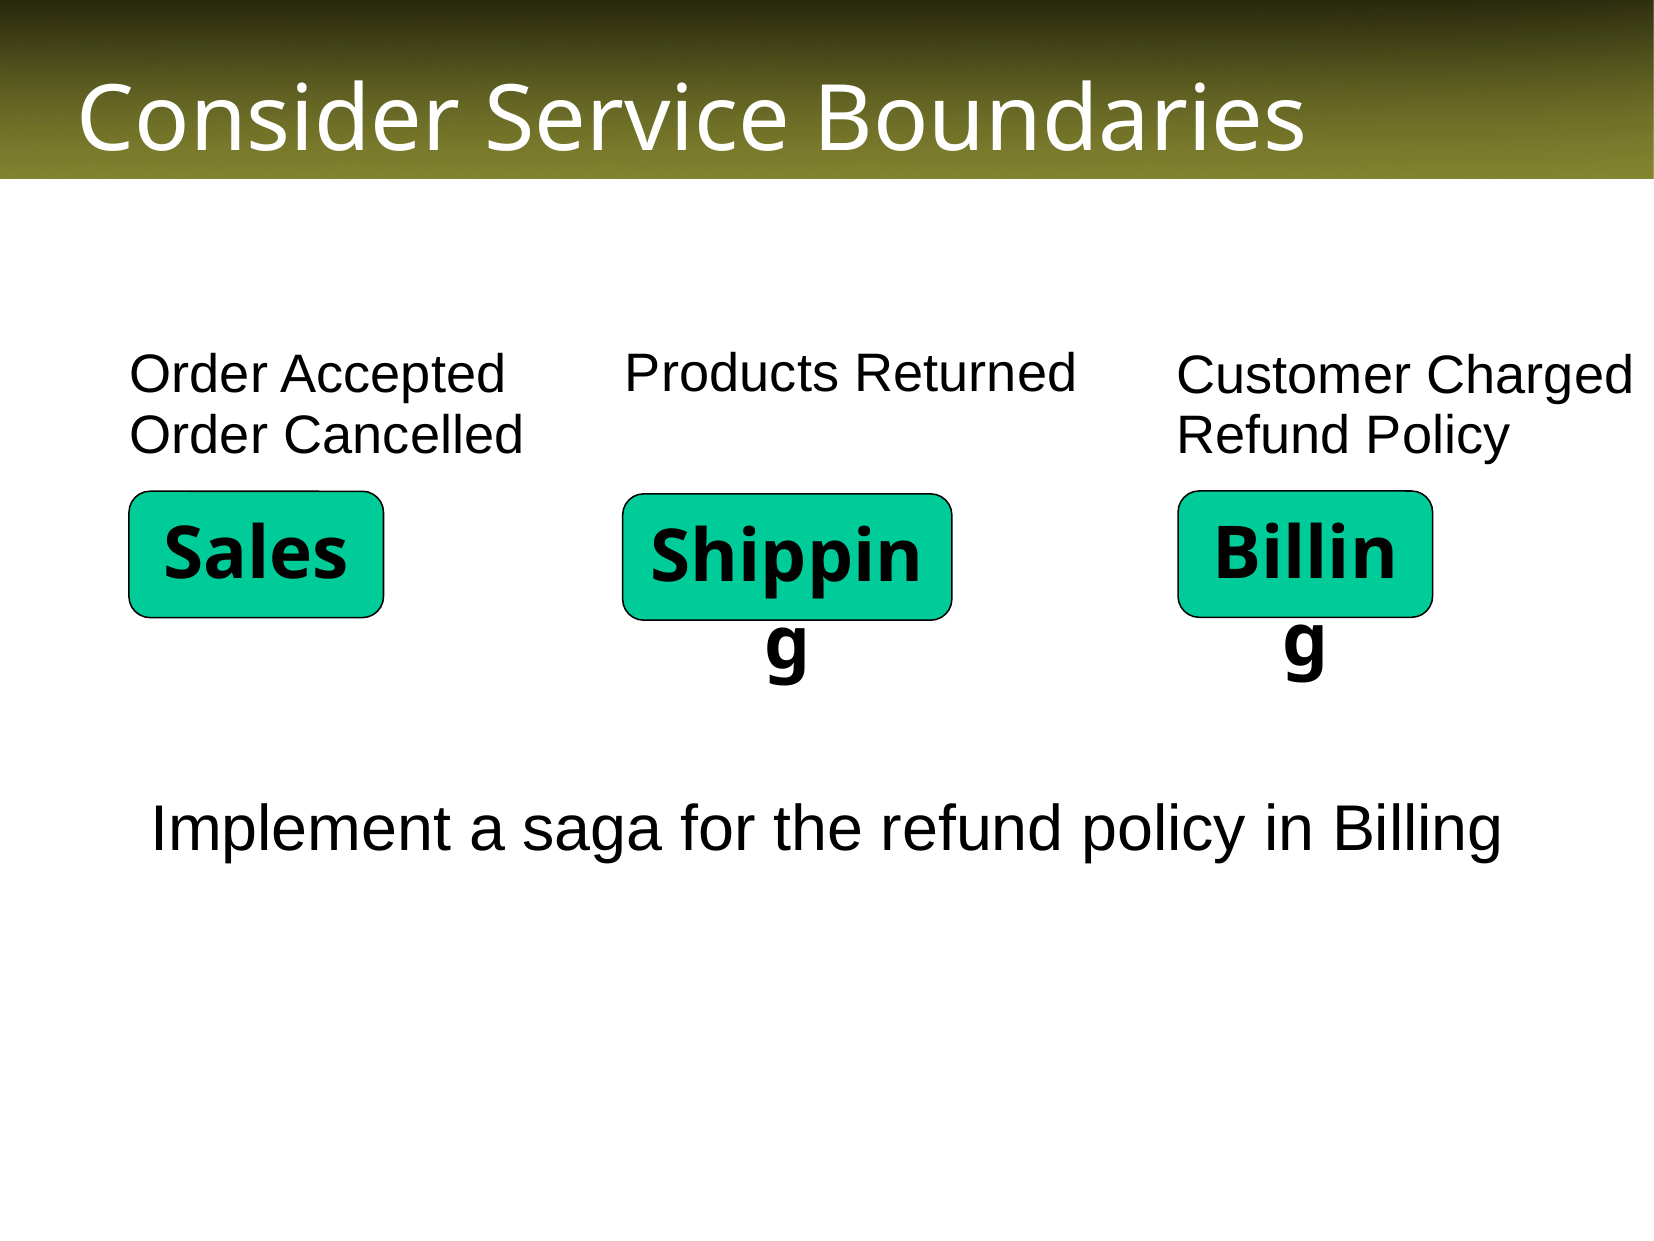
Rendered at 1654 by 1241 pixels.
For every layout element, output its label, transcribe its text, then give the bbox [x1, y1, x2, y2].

text_box Shipping [622, 493, 952, 621]
text_box Implement a saga for the refund policy in Billing [0, 784, 1654, 873]
title Consider Service Boundaries [76, 58, 1654, 178]
text_box Customer Charged Refund Policy [1159, 337, 1652, 475]
text_box Products Returned [608, 335, 1095, 413]
picture [0, 0, 1654, 179]
text_box Order Accepted Order Cancelled [113, 336, 542, 474]
text_box Billing [1178, 490, 1433, 618]
text_box Sales [128, 491, 384, 618]
